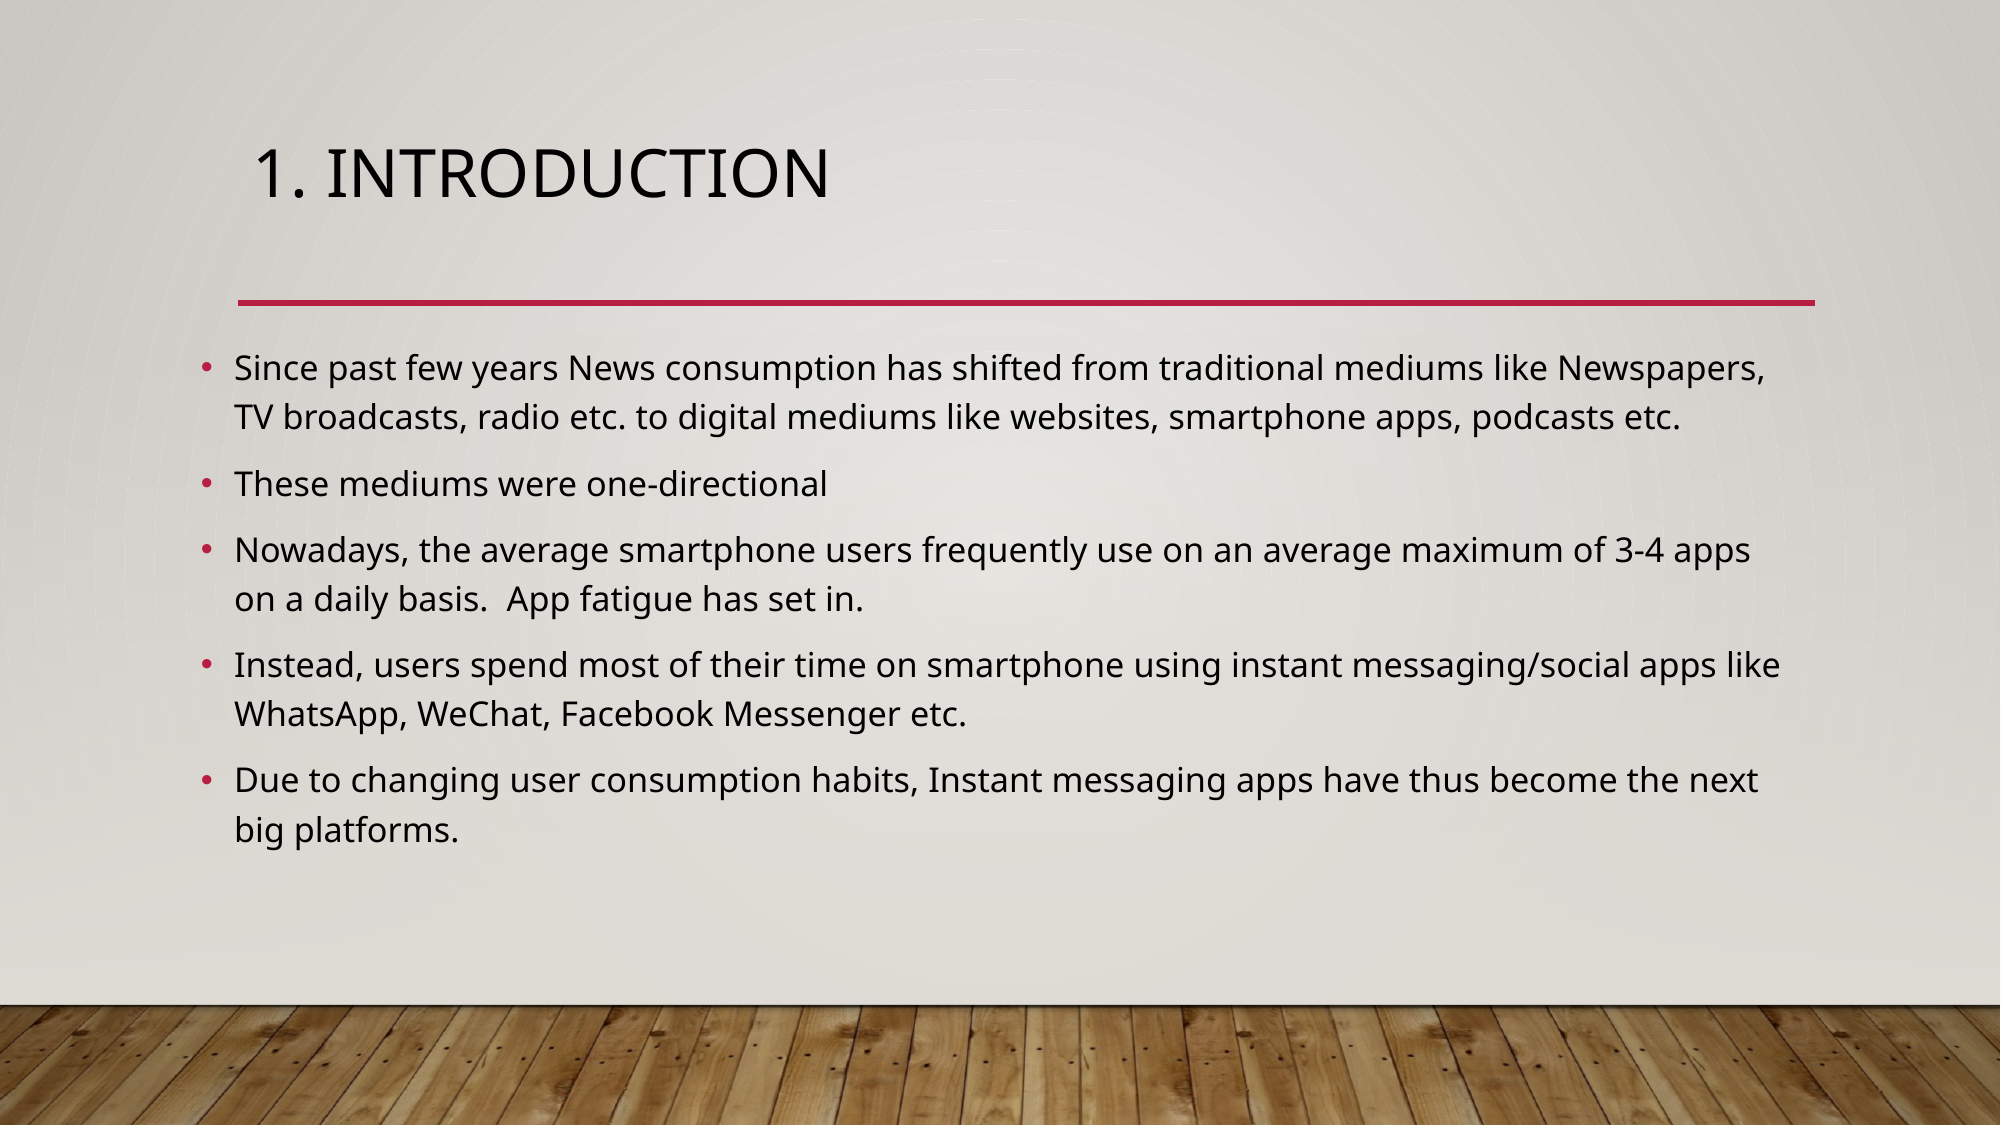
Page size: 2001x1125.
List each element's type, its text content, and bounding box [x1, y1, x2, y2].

list Since past few years News consumption has shifted from traditional mediums like Newspapers, TV broadcasts, radio etc. to digital mediums like websites, smartphone apps, podcasts etc. These mediums were one-directional Nowadays, the average smartphone users frequently use on an average maximum of 3-4 apps on a daily basis. App fatigue has set in. Instead, users spend most of their time on smartphone using instant messaging/social apps like WhatsApp, WeChat, Facebook Messenger etc. Due to changing user consumption habits, Instant messaging apps have thus become the next big platforms. [185, 330, 1815, 896]
picture [0, 1005, 2000, 1125]
title 1. introduction [237, 132, 1814, 306]
